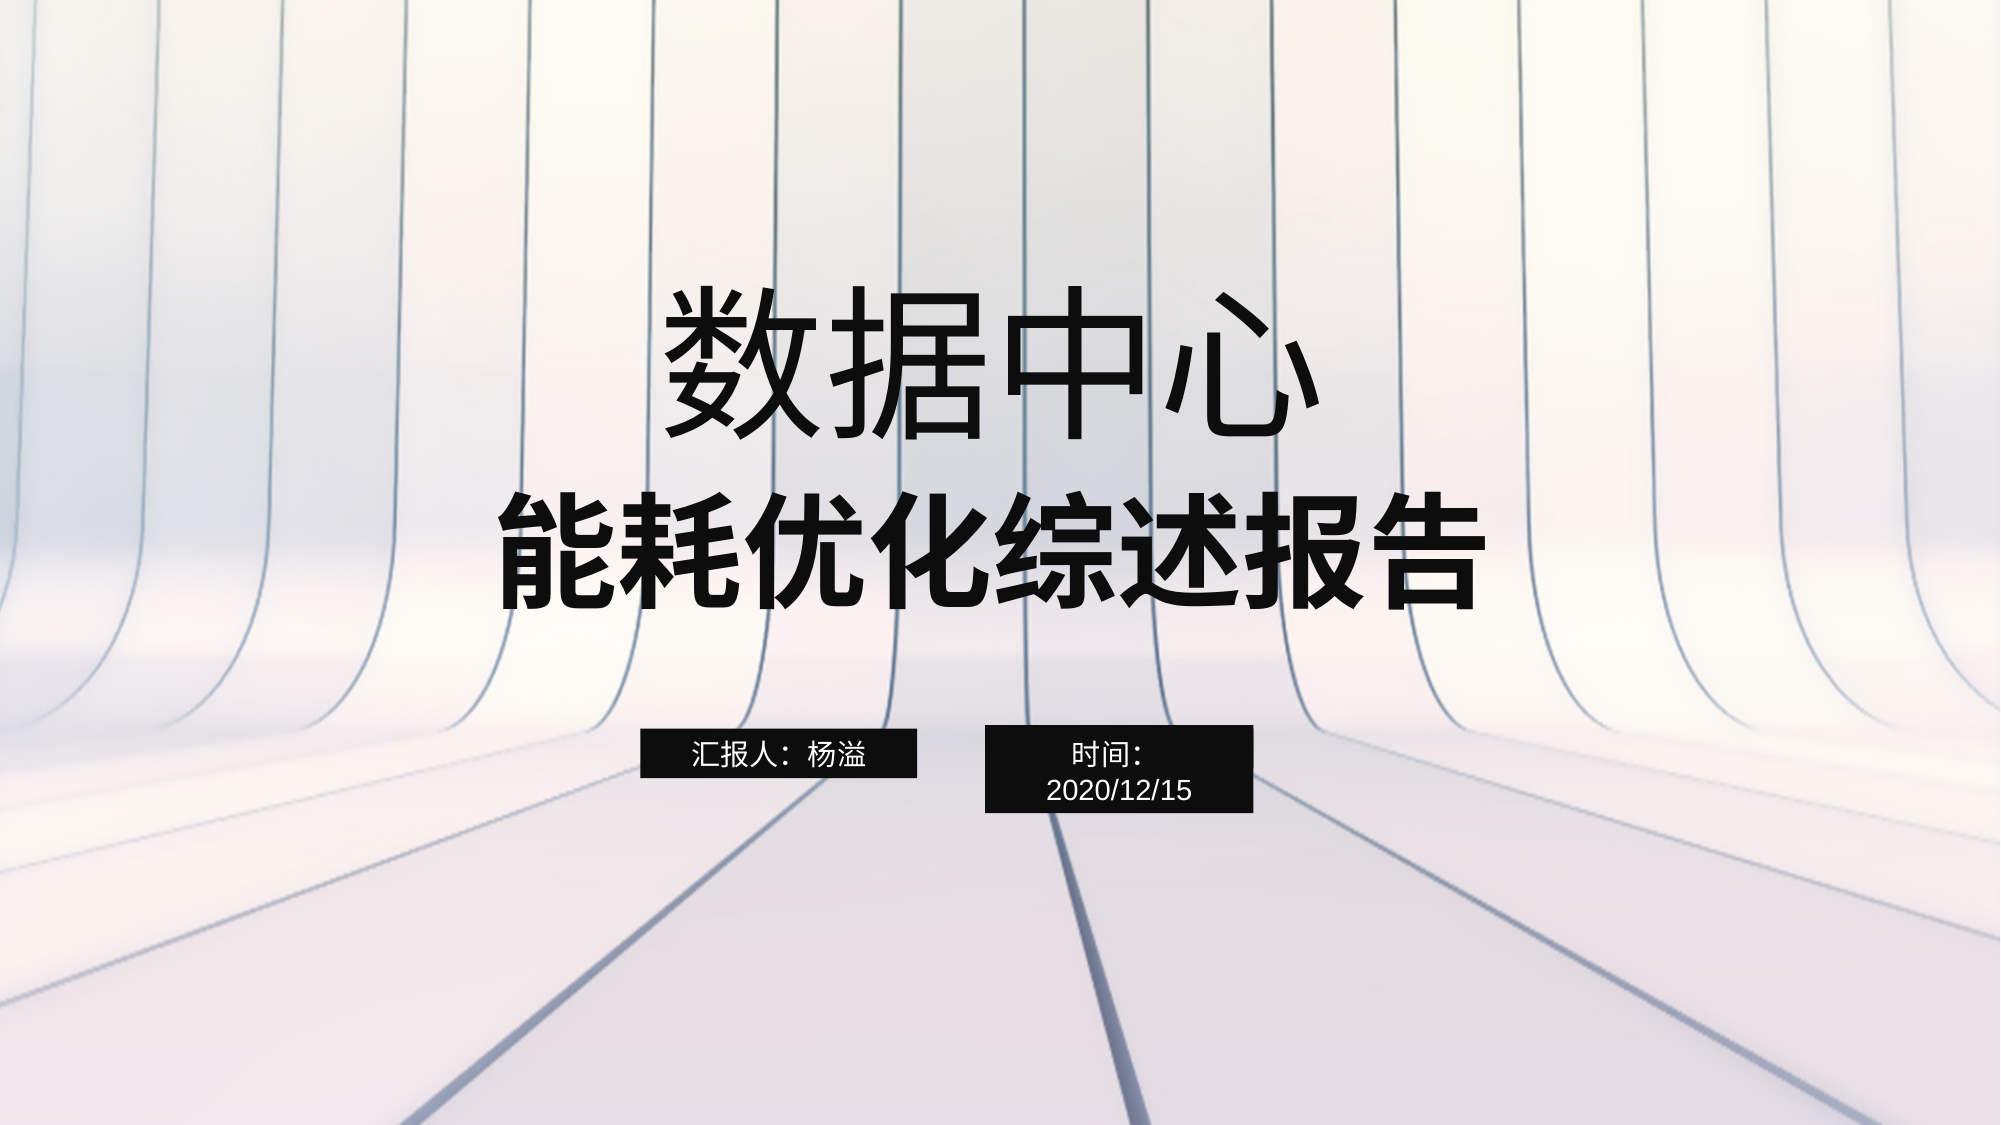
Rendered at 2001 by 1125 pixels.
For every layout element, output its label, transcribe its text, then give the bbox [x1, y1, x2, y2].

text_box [985, 725, 1254, 779]
text_box 能耗优化综述报告 [477, 436, 1508, 632]
text_box 数据中心 [599, 252, 1386, 468]
picture [0, 0, 2001, 1125]
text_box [640, 728, 918, 779]
